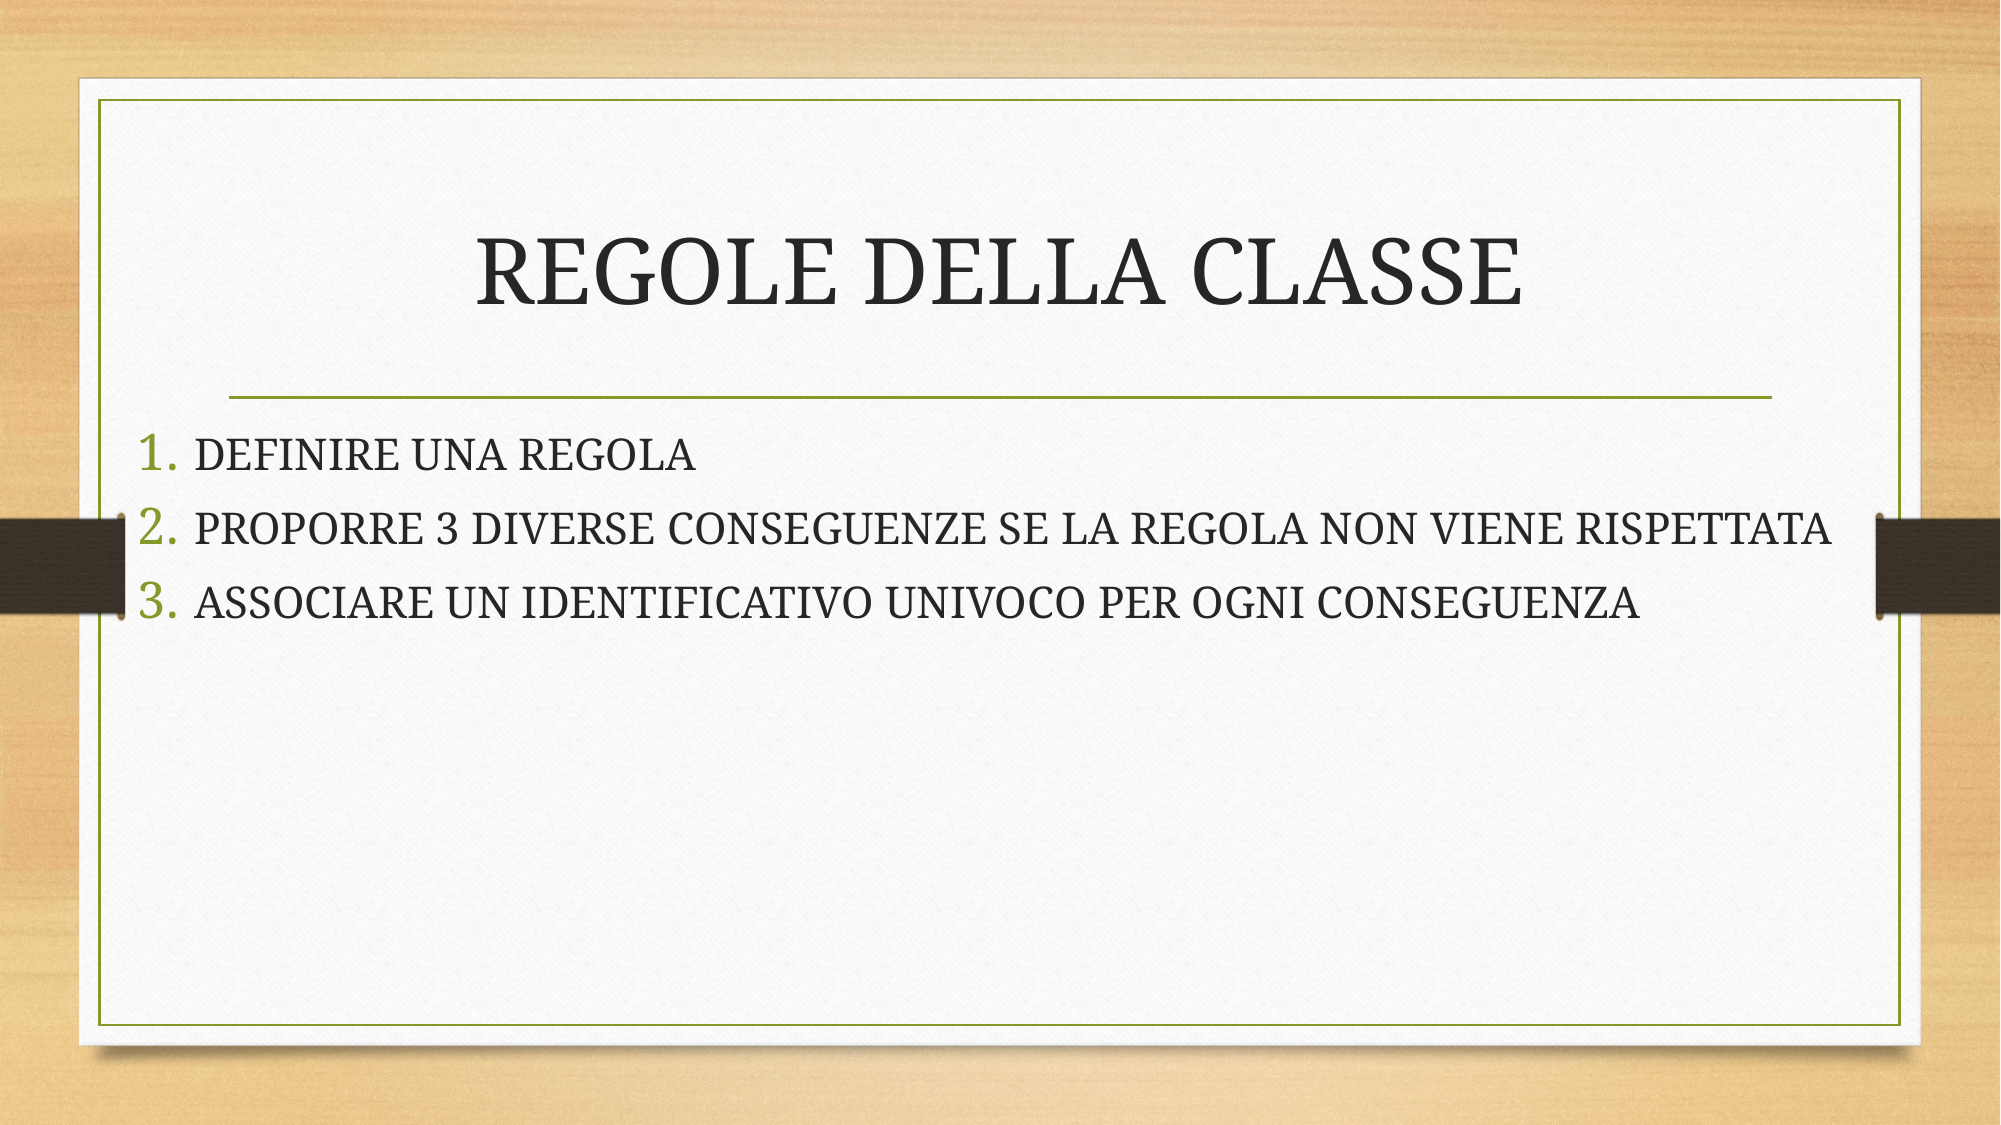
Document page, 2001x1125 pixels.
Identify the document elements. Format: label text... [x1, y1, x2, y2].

picture [0, 0, 2001, 1125]
list DEFINIRE UNA REGOLA PROPORRE 3 DIVERSE CONSEGUENZE SE LA REGOLA NON VIENE RISPETTATA ASSOCIARE UN IDENTIFICATIVO UNIVOCO PER OGNI CONSEGUENZA [122, 419, 1874, 1073]
title REGOLE DELLA CLASSE [212, 161, 1788, 375]
